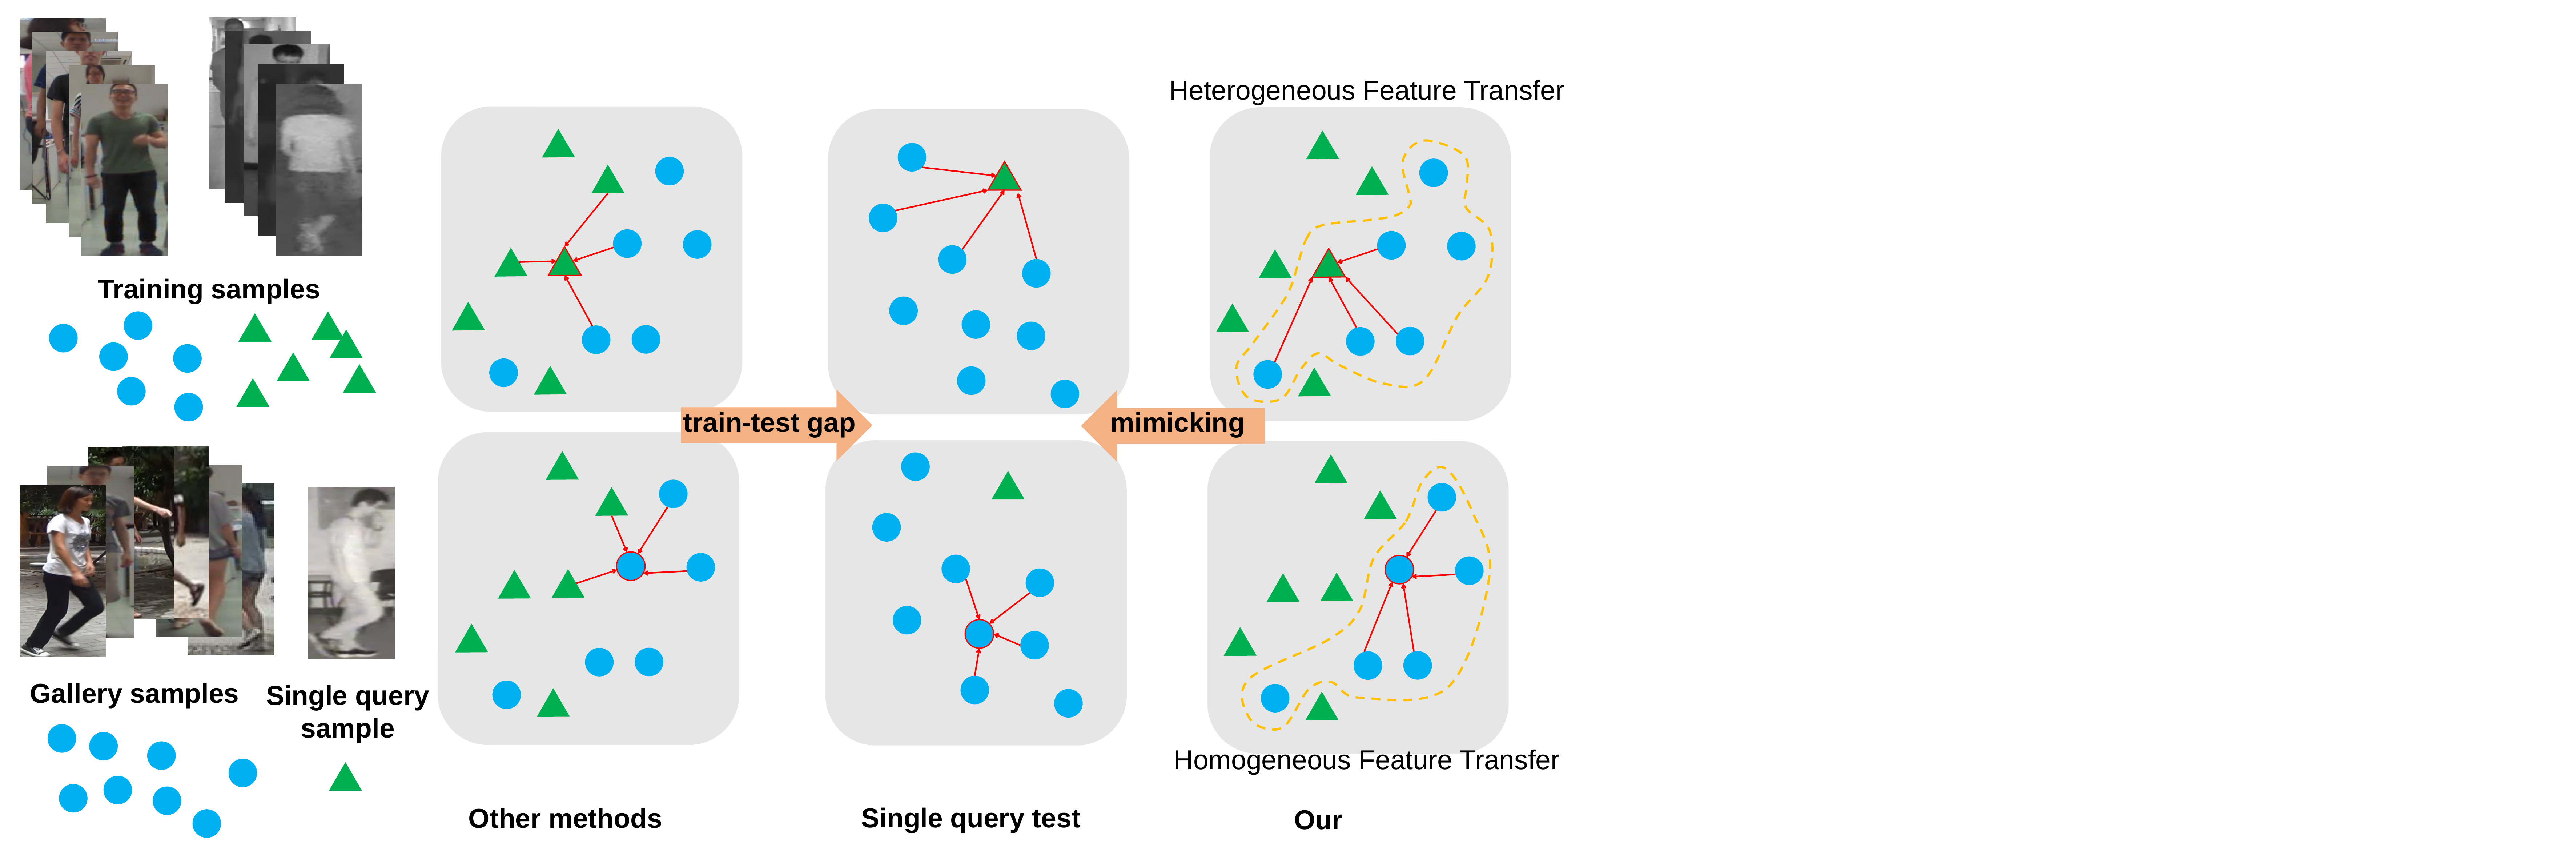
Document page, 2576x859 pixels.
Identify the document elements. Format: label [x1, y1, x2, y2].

text_box [20, 17, 1600, 838]
